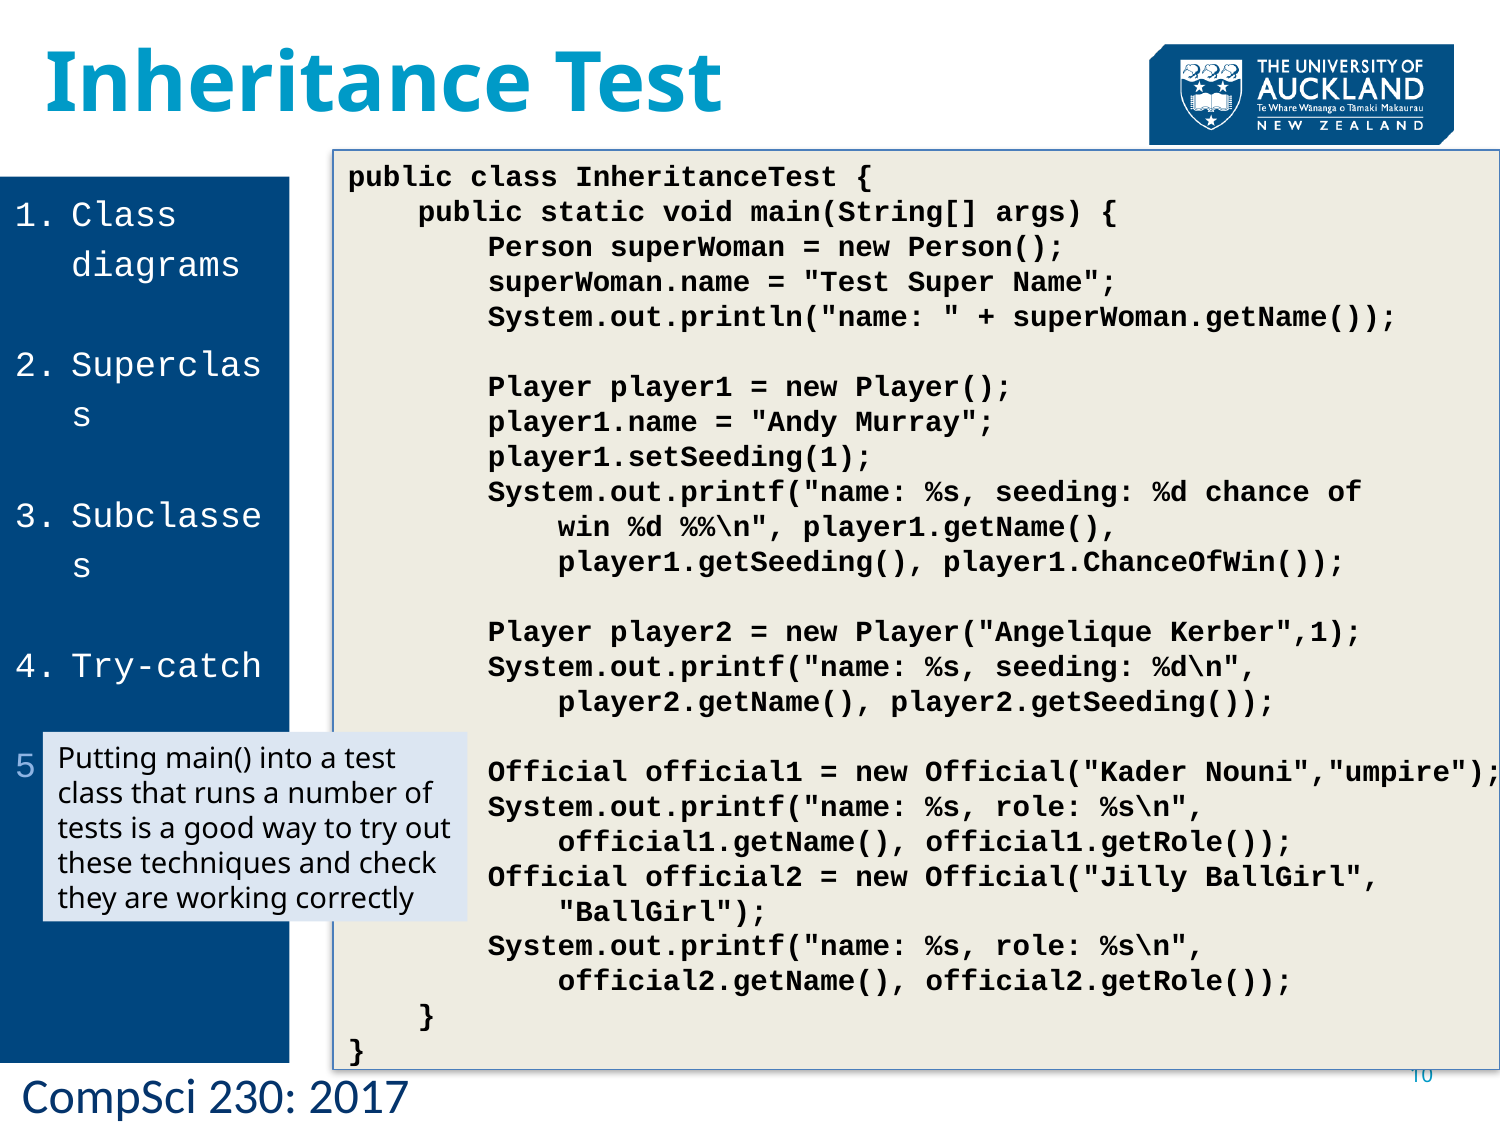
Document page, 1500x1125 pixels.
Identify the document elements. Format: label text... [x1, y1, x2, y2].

picture [1149, 44, 1454, 145]
list public class InheritanceTest { public static void main(String[] args) { Person superWoman = new Person(); superWoman.name = "Test Super Name"; System.out.println("name: " + superWoman.getName()); Player player1 = new Player(); player1.name = "Andy Murray"; player1.setSeeding(1); System.out.printf("name: %s, seeding: %d chance of win %d %%\n", player1.getName(), player1.getSeeding(), player1.ChanceOfWin()); Player player2 = new Player("Angelique Kerber",1); System.out.printf("name: %s, seeding: %d\n", player2.getName(), player2.getSeeding()); Official official1 = new Official("Kader Nouni","umpire"); System.out.printf("name: %s, role: %s\n", official1.getName(), official1.getRole()); Official official2 = new Official("Jilly BallGirl", "BallGirl"); System.out.printf("name: %s, role: %s\n", official2.getName(), official2.getRole()); } } [333, 150, 1500, 1044]
text_box Putting main() into a test class that runs a number of tests is a good way to try out these techniques and check they are working correctly [42, 731, 468, 922]
text_box Inheritance Test [30, 21, 1100, 139]
slide_number 10 [1394, 1054, 1500, 1125]
text_box [332, 922, 1500, 1070]
list Class diagrams Superclass Subclasses Try-catch Summary [0, 176, 290, 1063]
